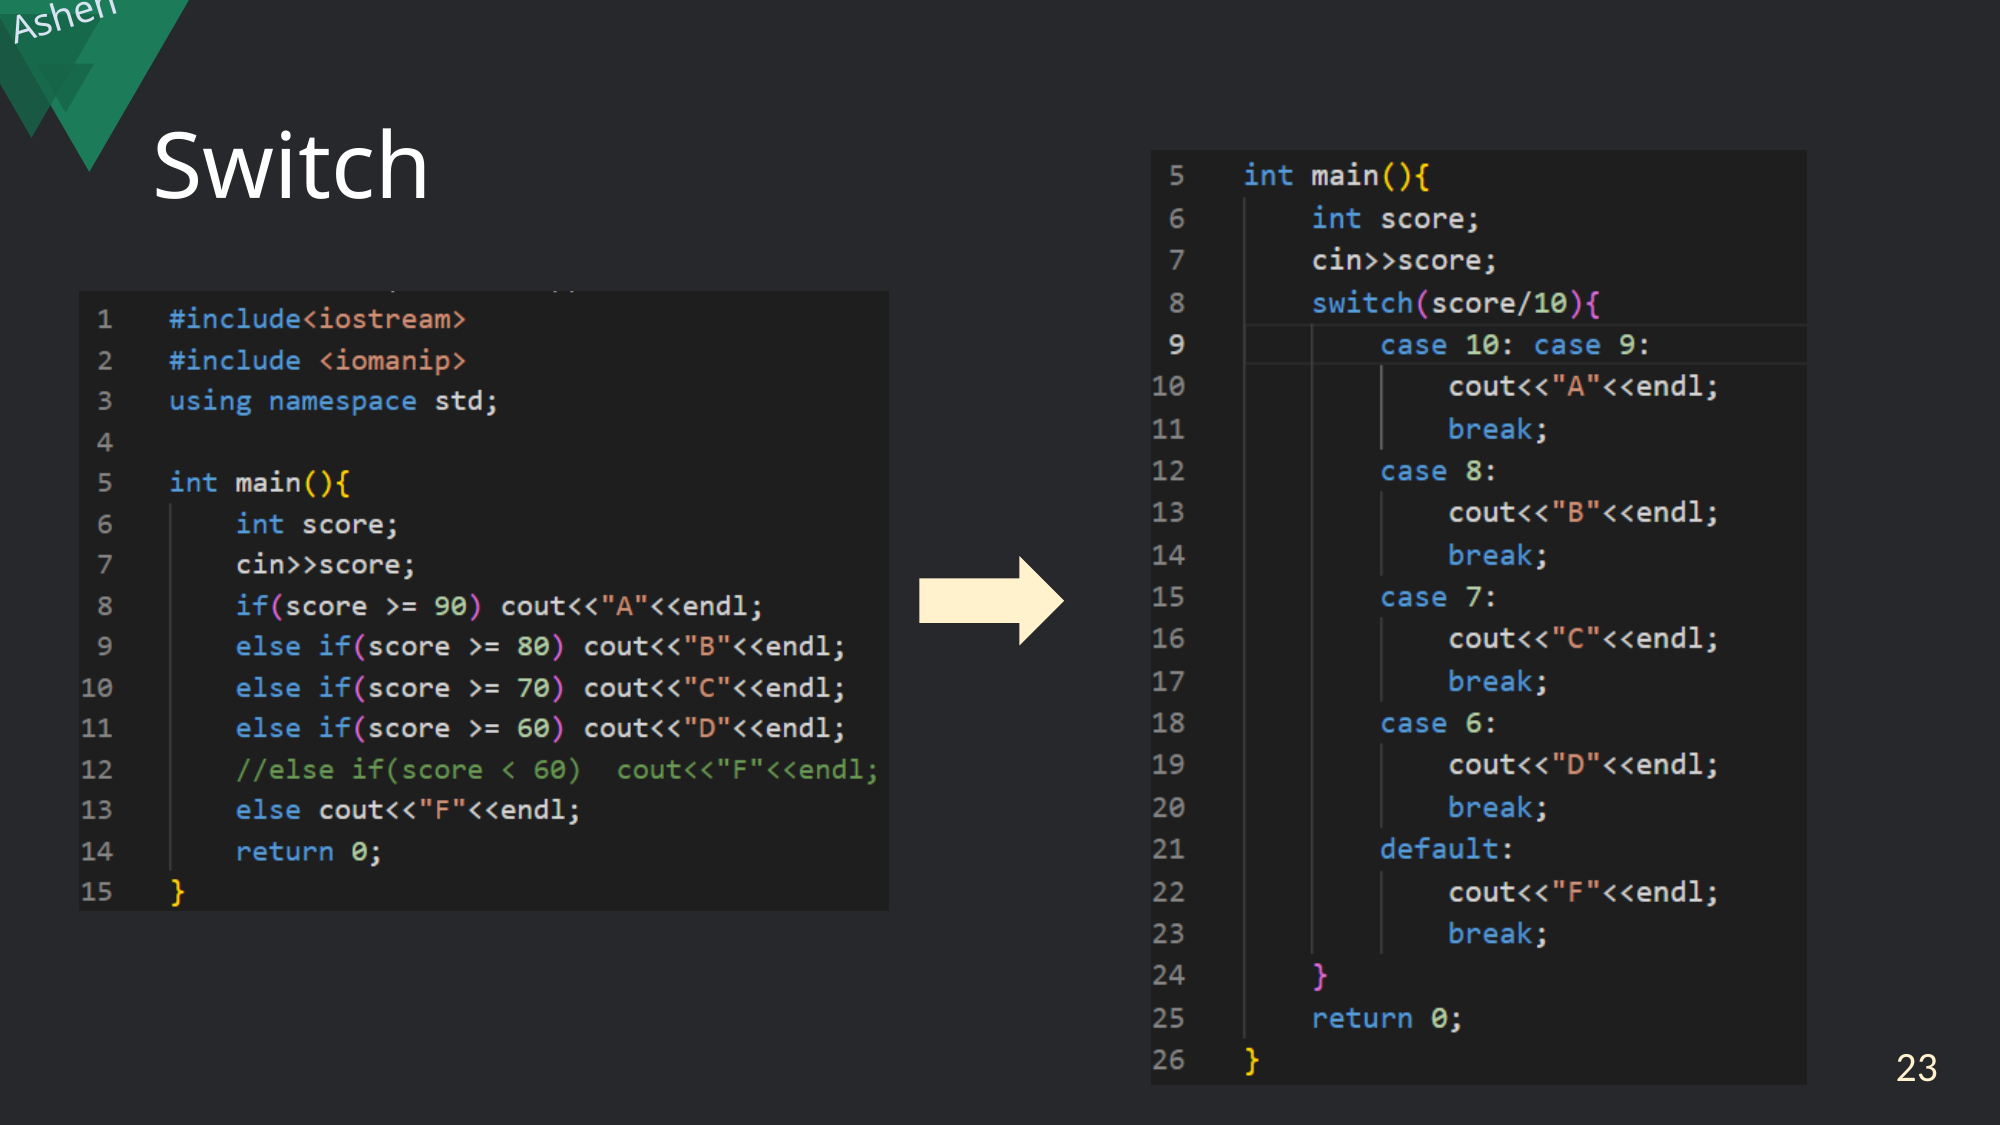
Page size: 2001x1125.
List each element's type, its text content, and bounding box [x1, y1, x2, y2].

text_box 23 [1503, 1034, 1954, 1095]
picture [79, 291, 889, 911]
picture [1151, 150, 1807, 1085]
title Switch [137, 59, 1863, 278]
text_box [918, 553, 1066, 648]
